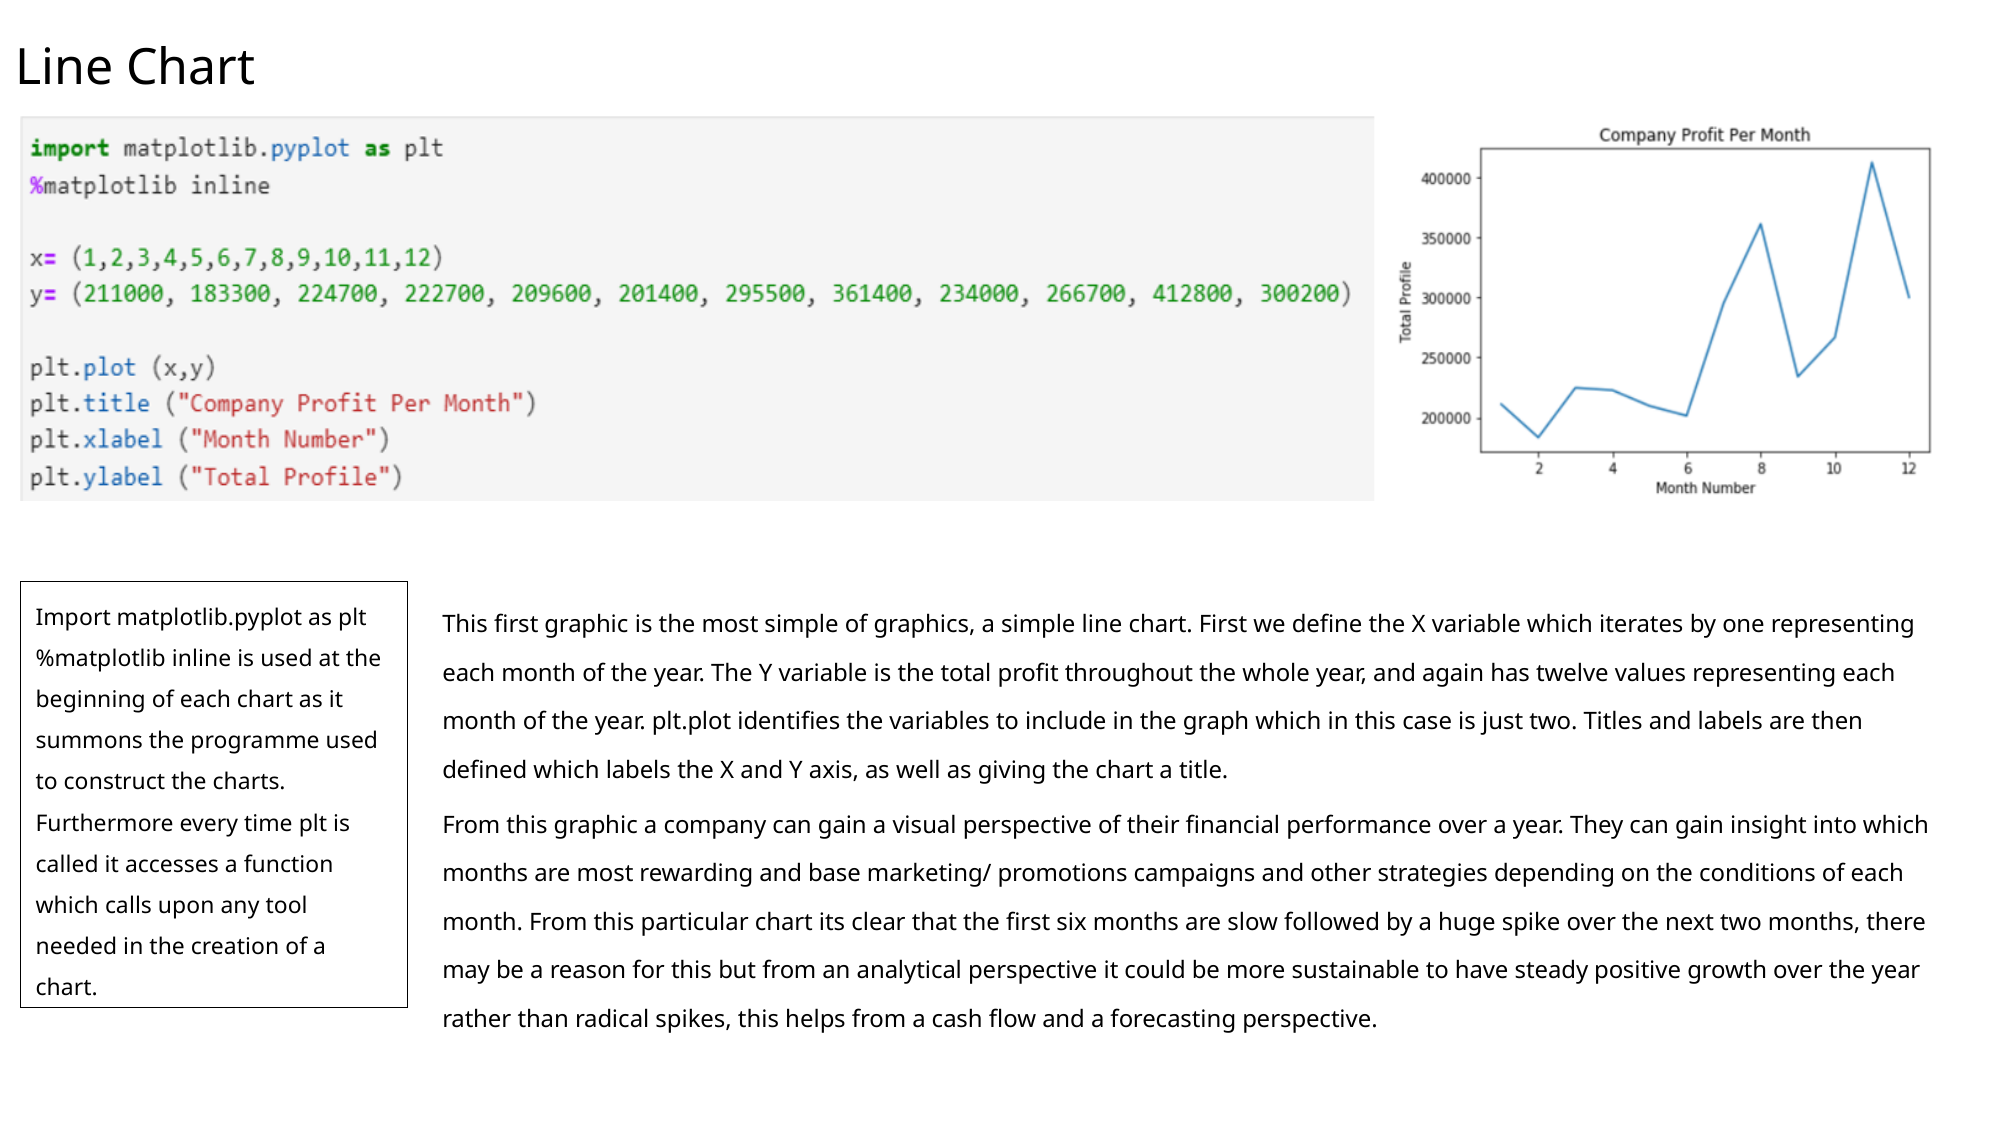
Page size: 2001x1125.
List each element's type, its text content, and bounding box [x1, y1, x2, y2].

title Line Chart [0, 24, 307, 112]
picture [1389, 115, 1949, 501]
list This first graphic is the most simple of graphics, a simple line chart. First we define the X variable which iterates by one representing each month of the year. The Y variable is the total profit throughout the whole year, and again has twelve values representing each month of the year. plt.plot identifies the variables to include in the graph which in this case is just two. Titles and labels are then defined which labels the X and Y axis, as well as giving the chart a title. From this graphic a company can gain a visual perspective of their financial performance over a year. They can gain insight into which months are most rewarding and base marketing/ promotions campaigns and other strategies depending on the conditions of each month. From this particular chart its clear that the first six months are slow followed by a huge spike over the next two months, there may be a reason for this but from an analytical perspective it could be more sustainable to have steady positive growth over the year rather than radical spikes, this helps from a cash flow and a forecasting perspective. [427, 581, 1949, 1107]
text_box Import matplotlib.pyplot as plt %matplotlib inline is used at the beginning of each chart as it summons the programme used to construct the charts. Furthermore every time plt is called it accesses a function which calls upon any tool needed in the creation of a chart. [20, 581, 408, 1008]
picture [20, 115, 1376, 501]
